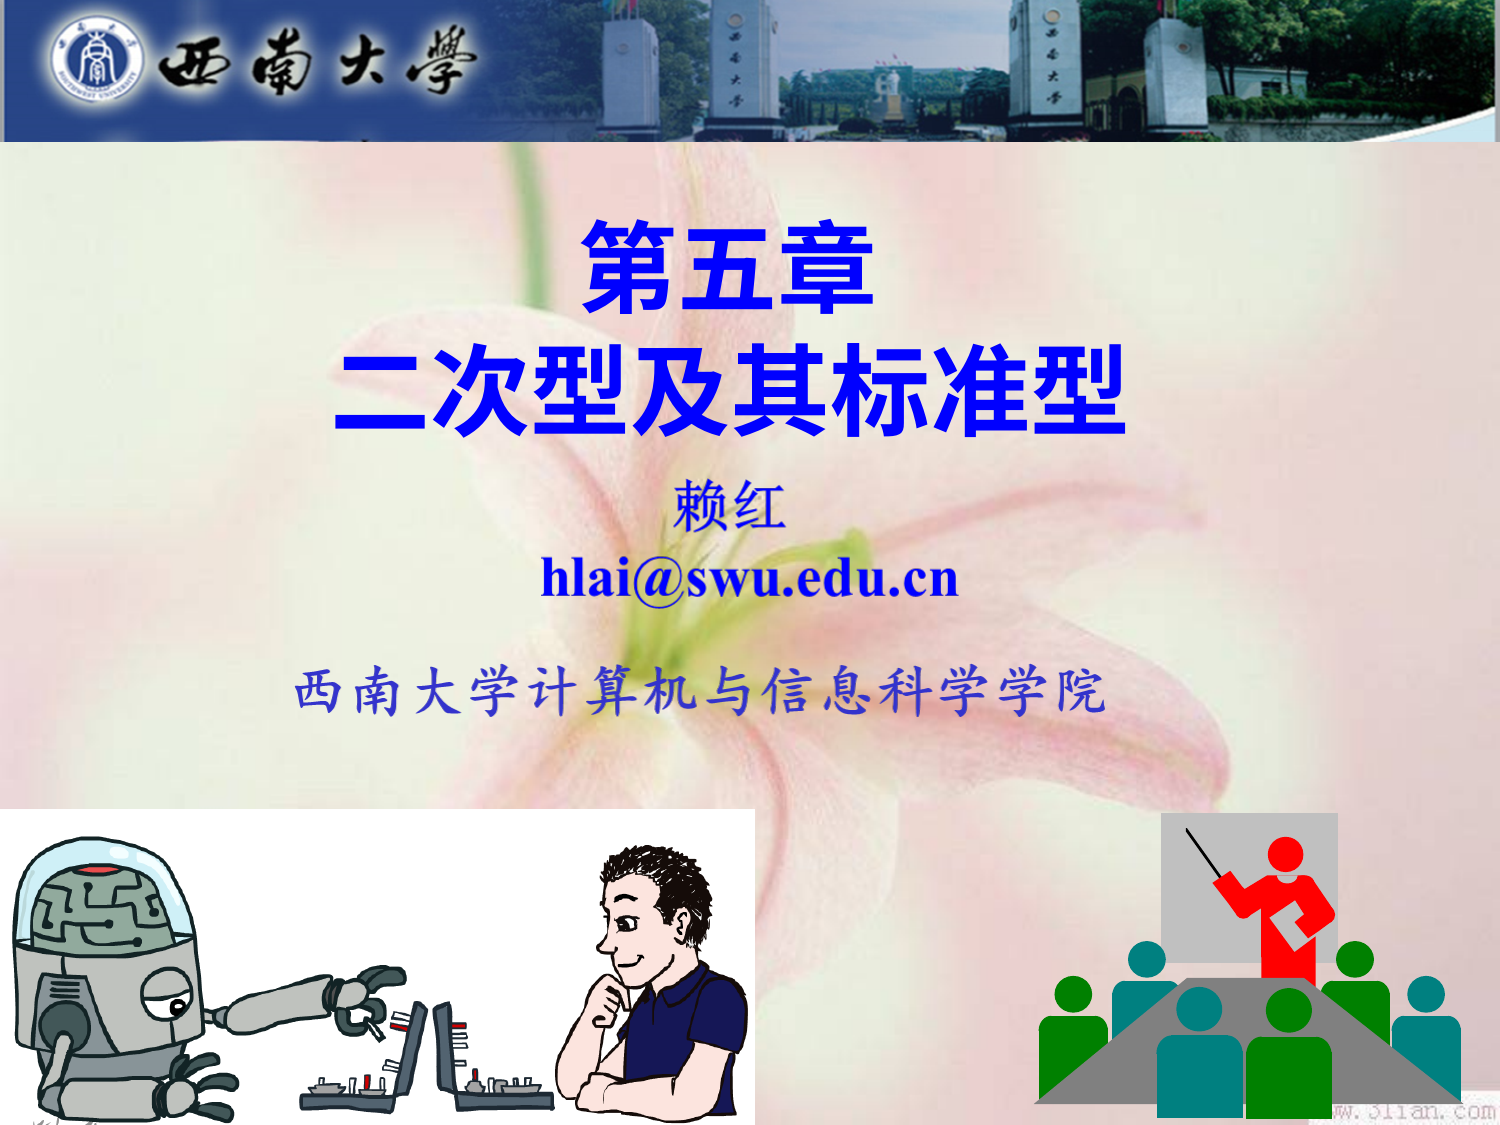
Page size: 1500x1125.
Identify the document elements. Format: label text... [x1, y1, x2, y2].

text_box 二次型及其标准型 [315, 320, 1249, 457]
picture [0, 0, 1500, 1125]
text_box 第五章 [562, 198, 893, 320]
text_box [1033, 811, 1465, 1120]
